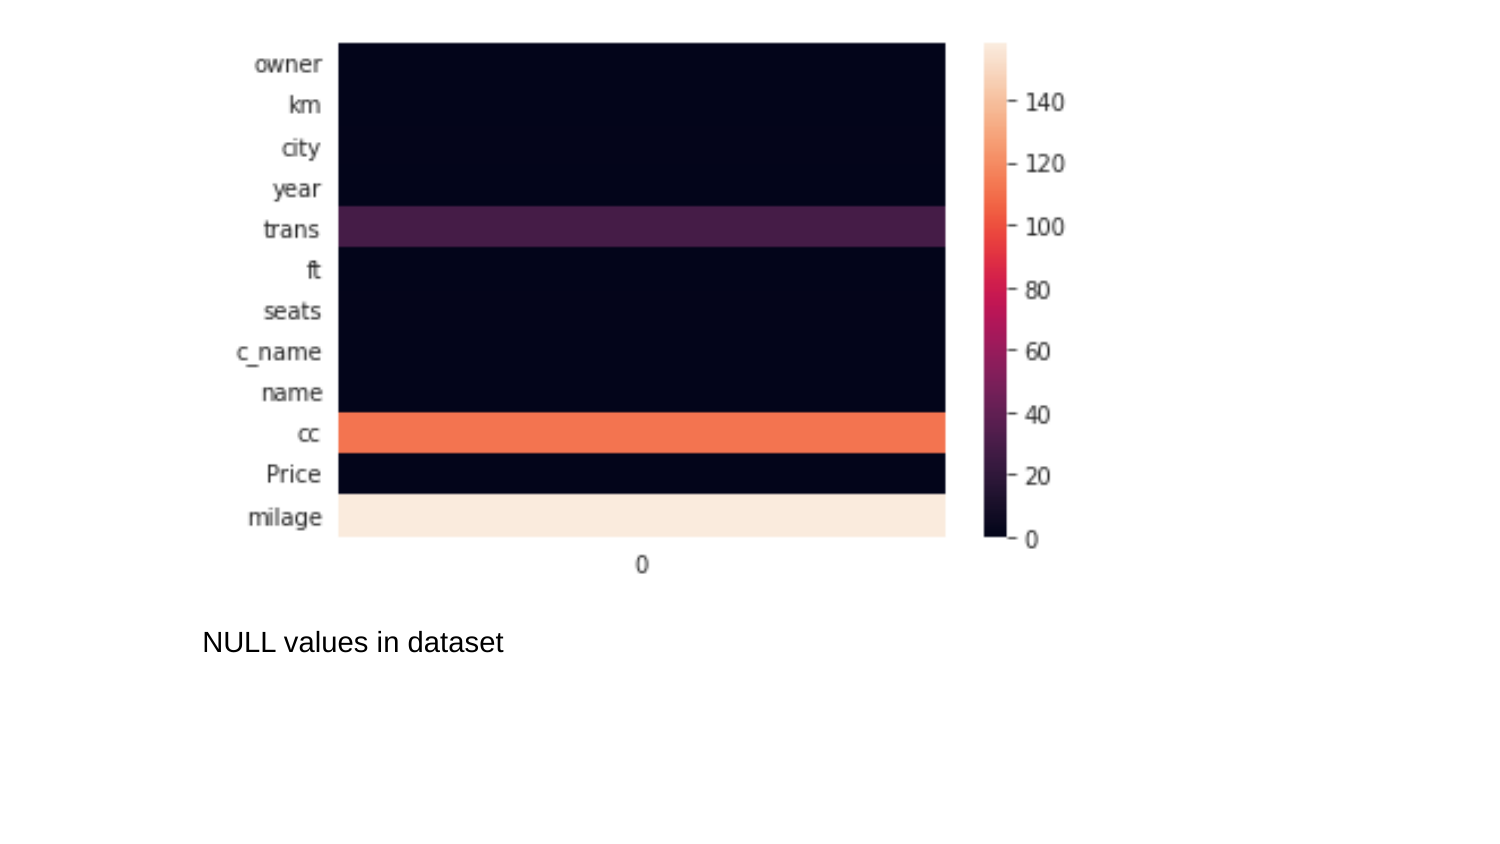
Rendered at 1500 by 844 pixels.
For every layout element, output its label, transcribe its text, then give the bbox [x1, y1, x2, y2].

picture [218, 29, 1083, 592]
text_box NULL values in dataset [187, 603, 1391, 734]
